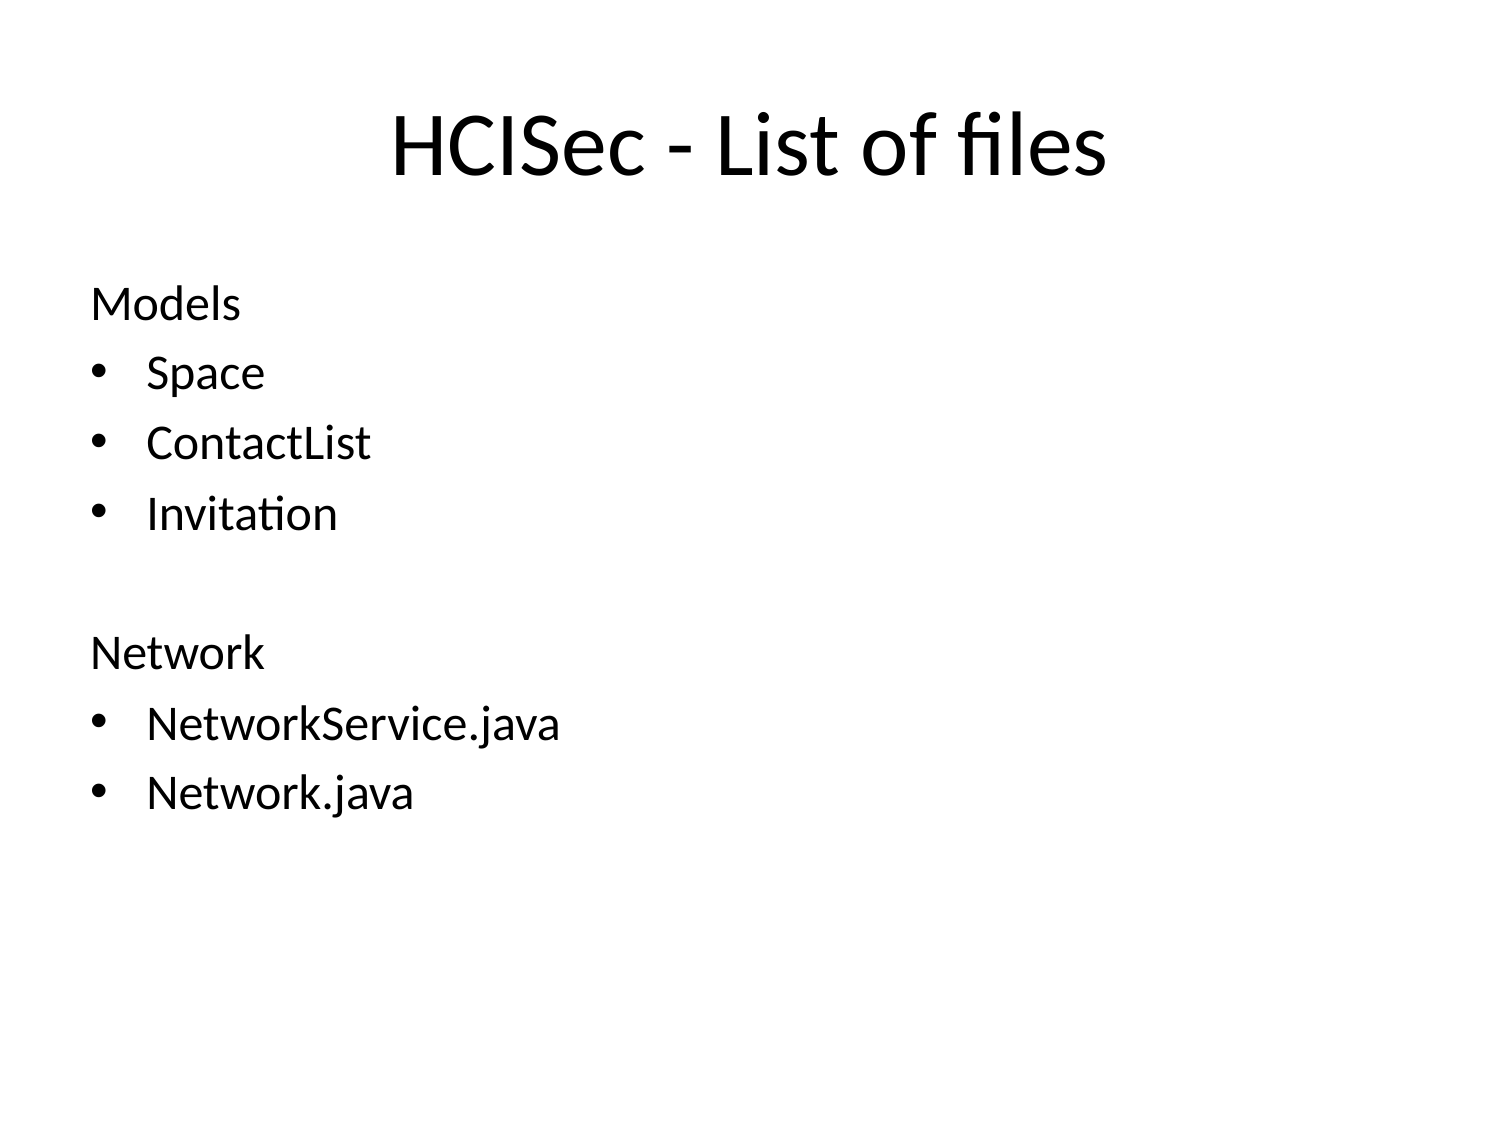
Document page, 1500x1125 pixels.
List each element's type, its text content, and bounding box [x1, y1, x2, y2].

title HCISec - List of files [75, 45, 1425, 233]
list Models Space ContactList Invitation Network NetworkService.java Network.java [75, 262, 1425, 1005]
